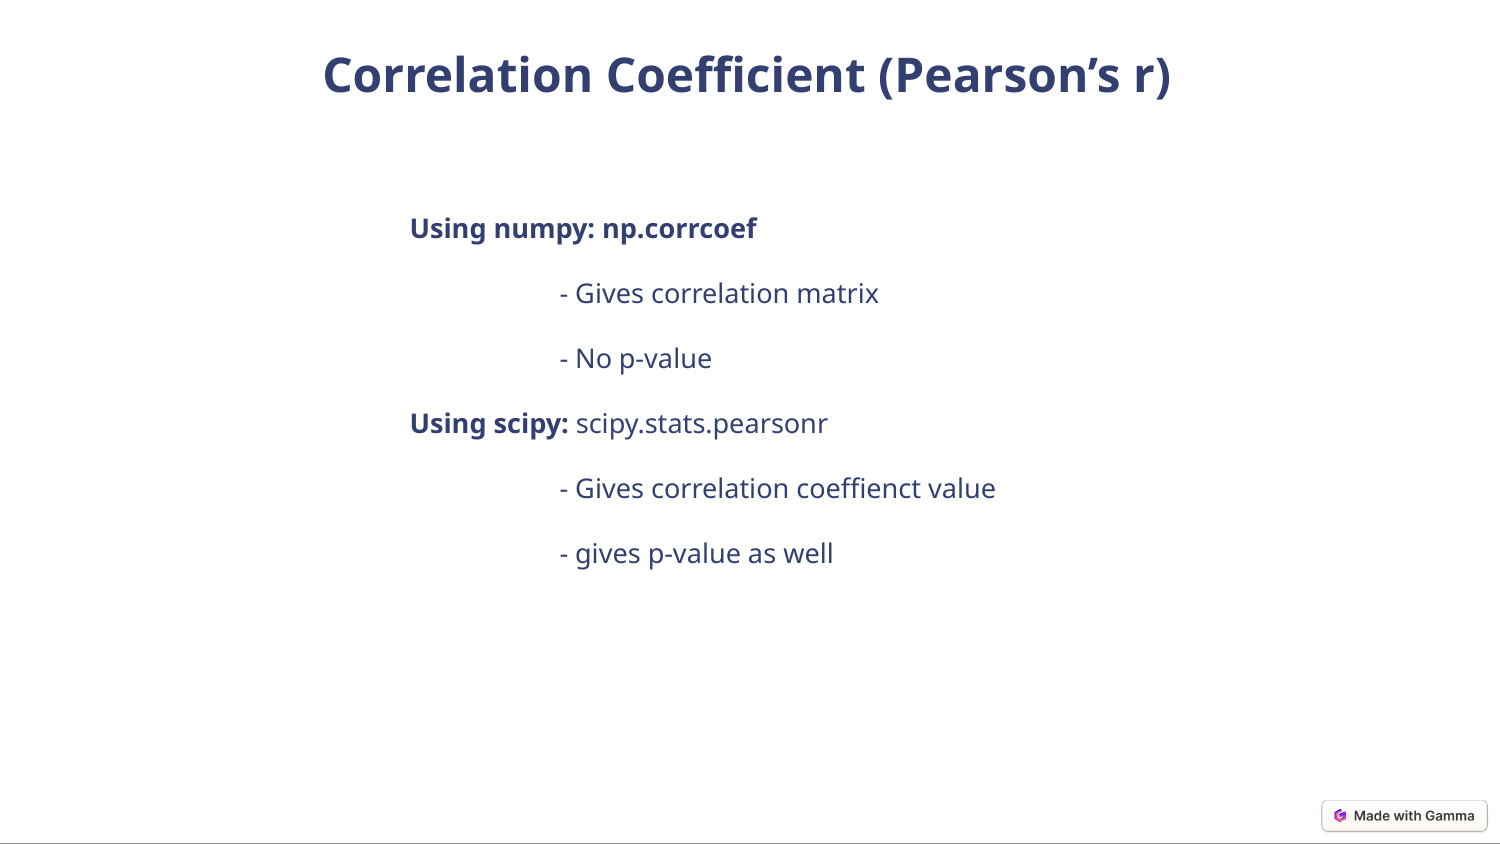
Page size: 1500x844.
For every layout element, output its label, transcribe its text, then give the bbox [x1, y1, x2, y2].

text_box Correlation Coefficient (Pearson’s r) [172, 30, 1323, 110]
text_box Using numpy: np.corrcoef - Gives correlation matrix - No p-value Using scipy: scipy.stats.pearsonr - Gives correlation coeffienct value - gives p-value as well [409, 179, 1079, 789]
picture [1316, 794, 1493, 837]
